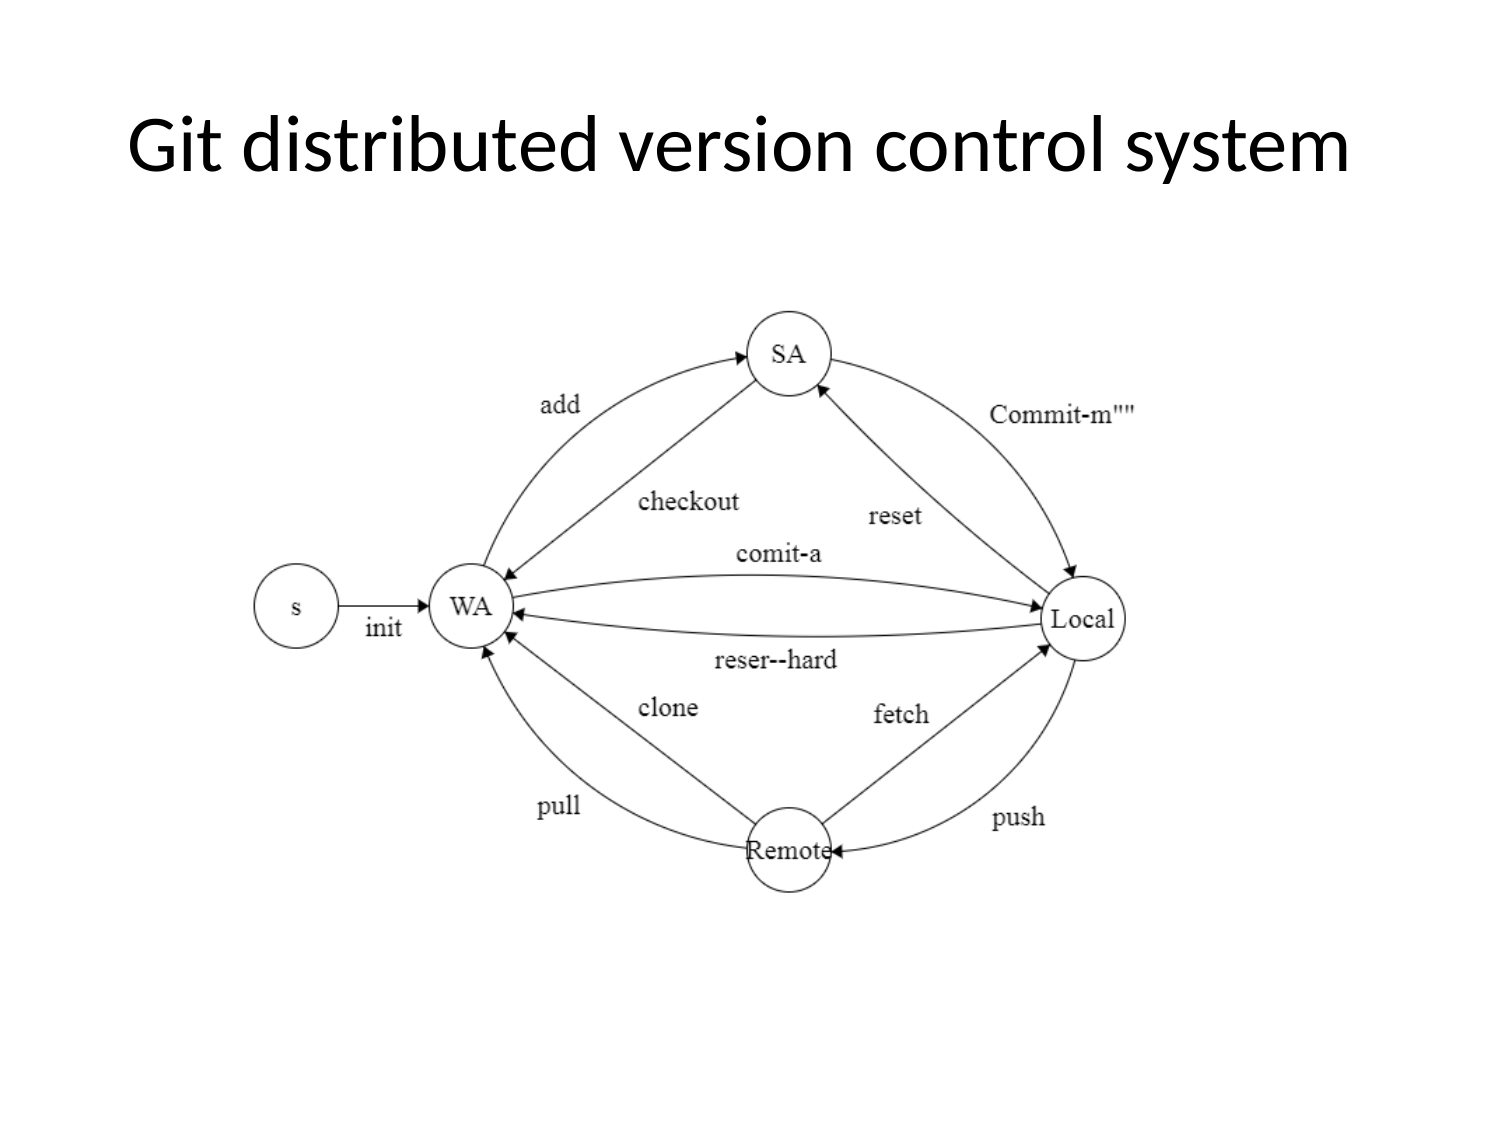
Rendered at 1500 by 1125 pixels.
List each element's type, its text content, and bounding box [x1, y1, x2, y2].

title Git distributed version control system [75, 45, 1425, 233]
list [124, 164, 1246, 1006]
